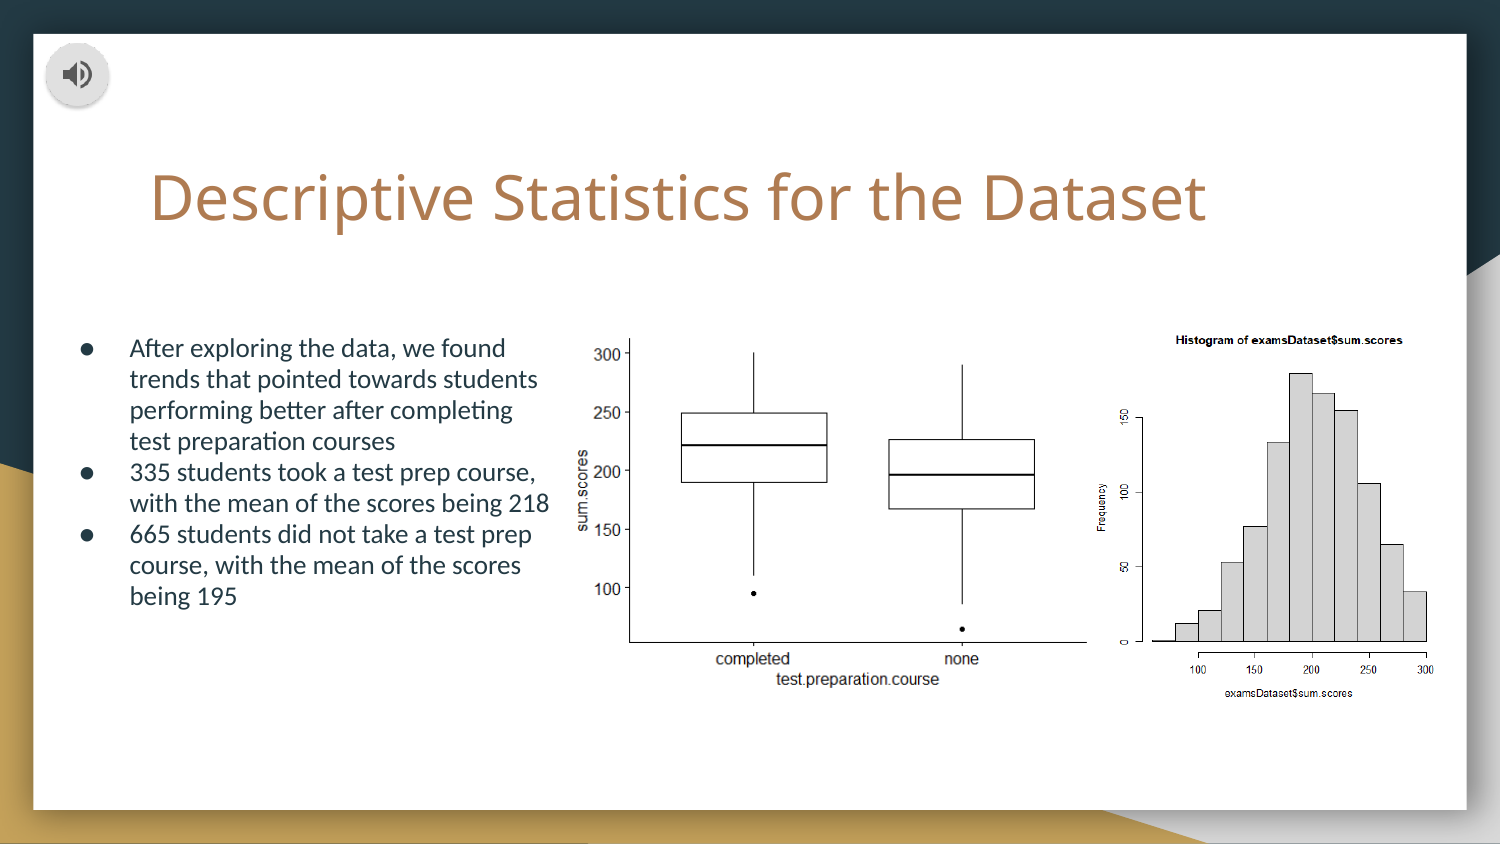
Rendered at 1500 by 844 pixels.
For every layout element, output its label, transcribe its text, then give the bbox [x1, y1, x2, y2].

picture [566, 315, 1461, 712]
list After exploring the data, we found trends that pointed towards students performing better after completing test preparation courses 335 students took a test prep course, with the mean of the scores being 218 665 students did not take a test prep course, with the mean of the scores being 195 [39, 318, 567, 695]
title Descriptive Statistics for the Dataset [134, 138, 1366, 296]
picture [39, 36, 115, 113]
